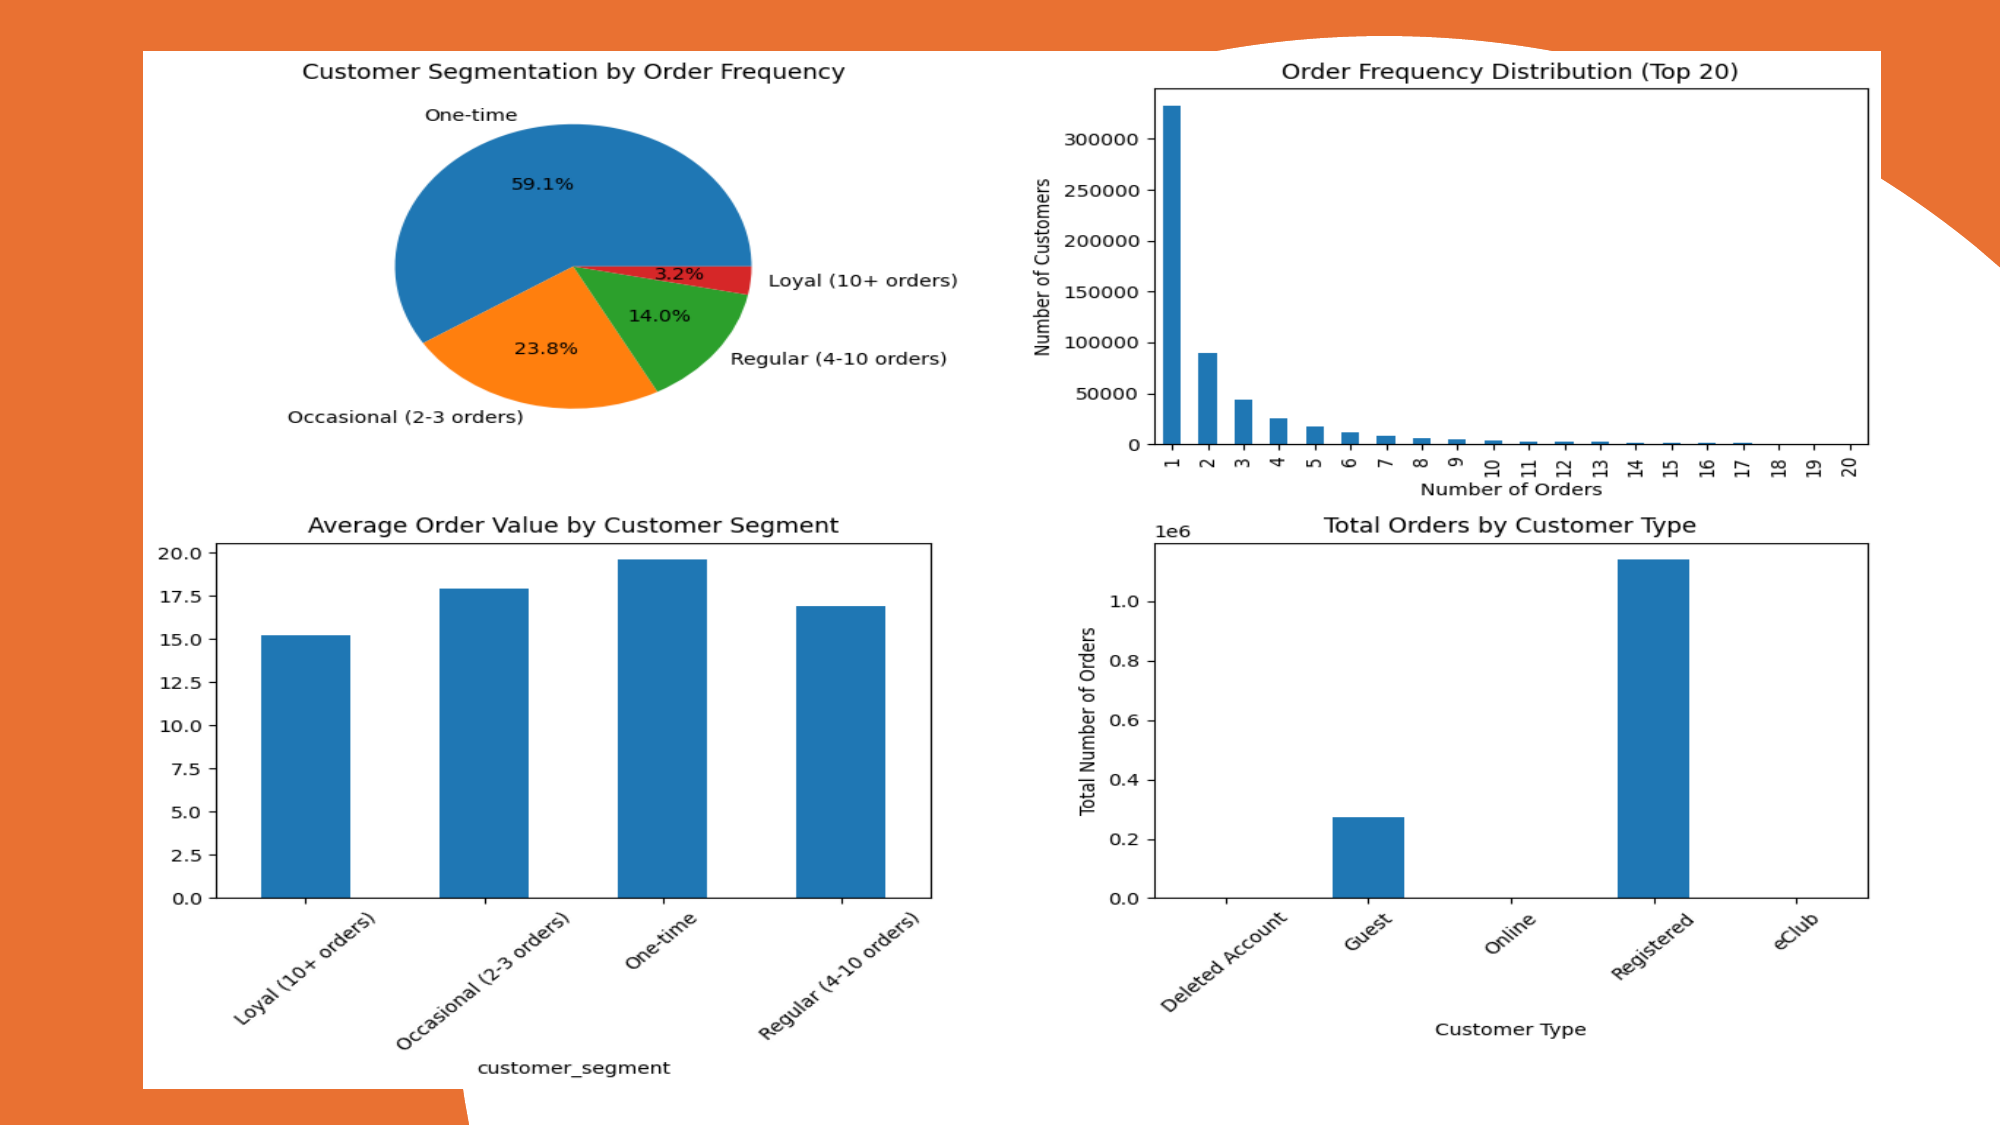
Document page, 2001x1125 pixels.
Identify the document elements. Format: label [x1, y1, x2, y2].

text_box [461, 177, 2000, 1125]
text_box [1213, 34, 1555, 50]
text_box [0, 0, 2000, 1125]
list [143, 50, 1882, 1090]
